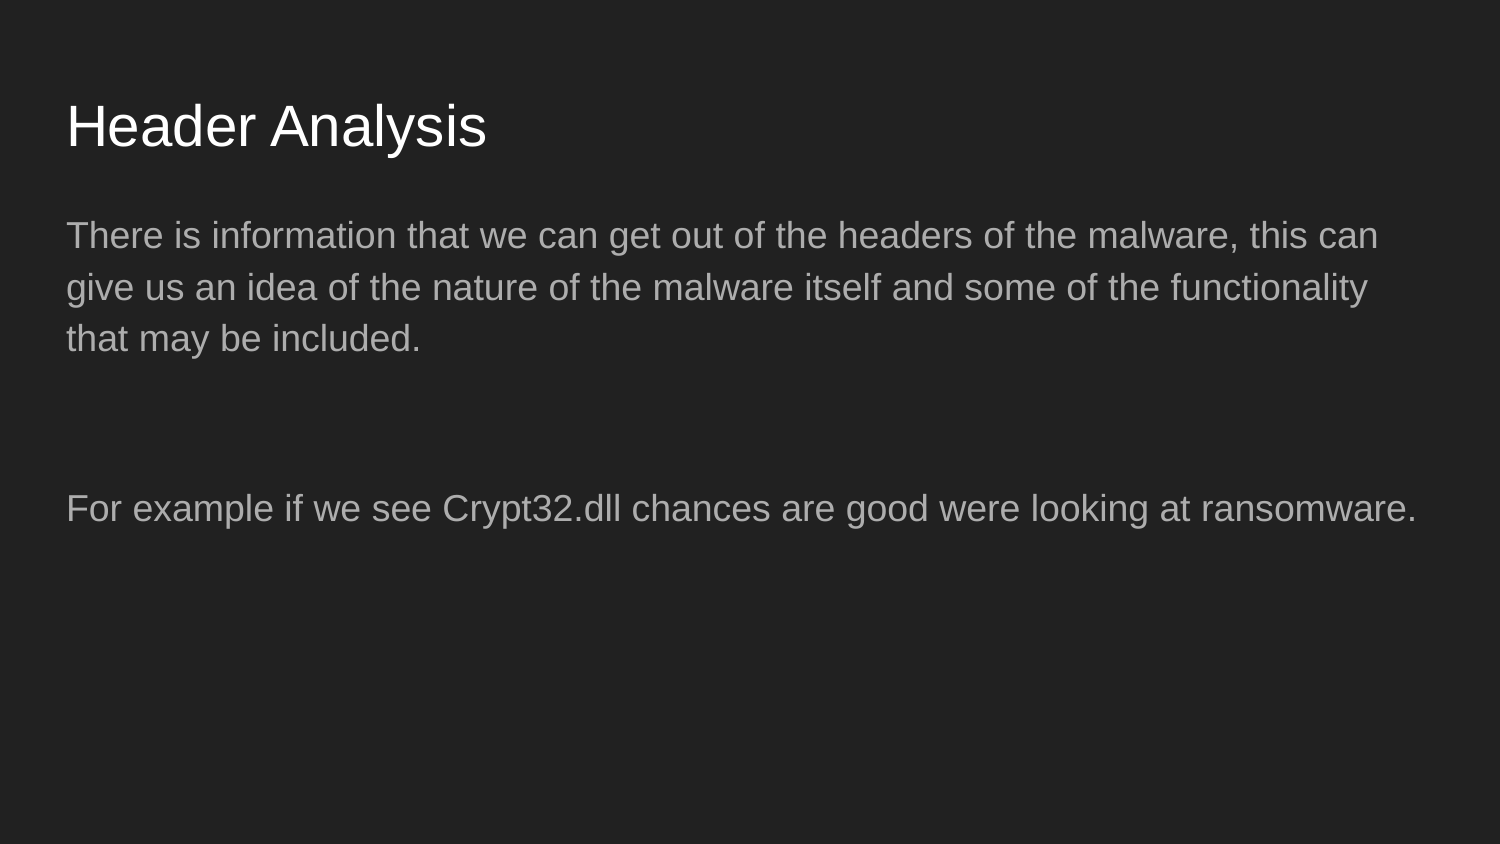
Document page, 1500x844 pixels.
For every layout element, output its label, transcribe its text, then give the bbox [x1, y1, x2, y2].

list There is information that we can get out of the headers of the malware, this can give us an idea of the nature of the malware itself and some of the functionality that may be included. For example if we see Crypt32.dll chances are good were looking at ransomware. [51, 189, 1449, 750]
title Header Analysis [51, 72, 1449, 167]
